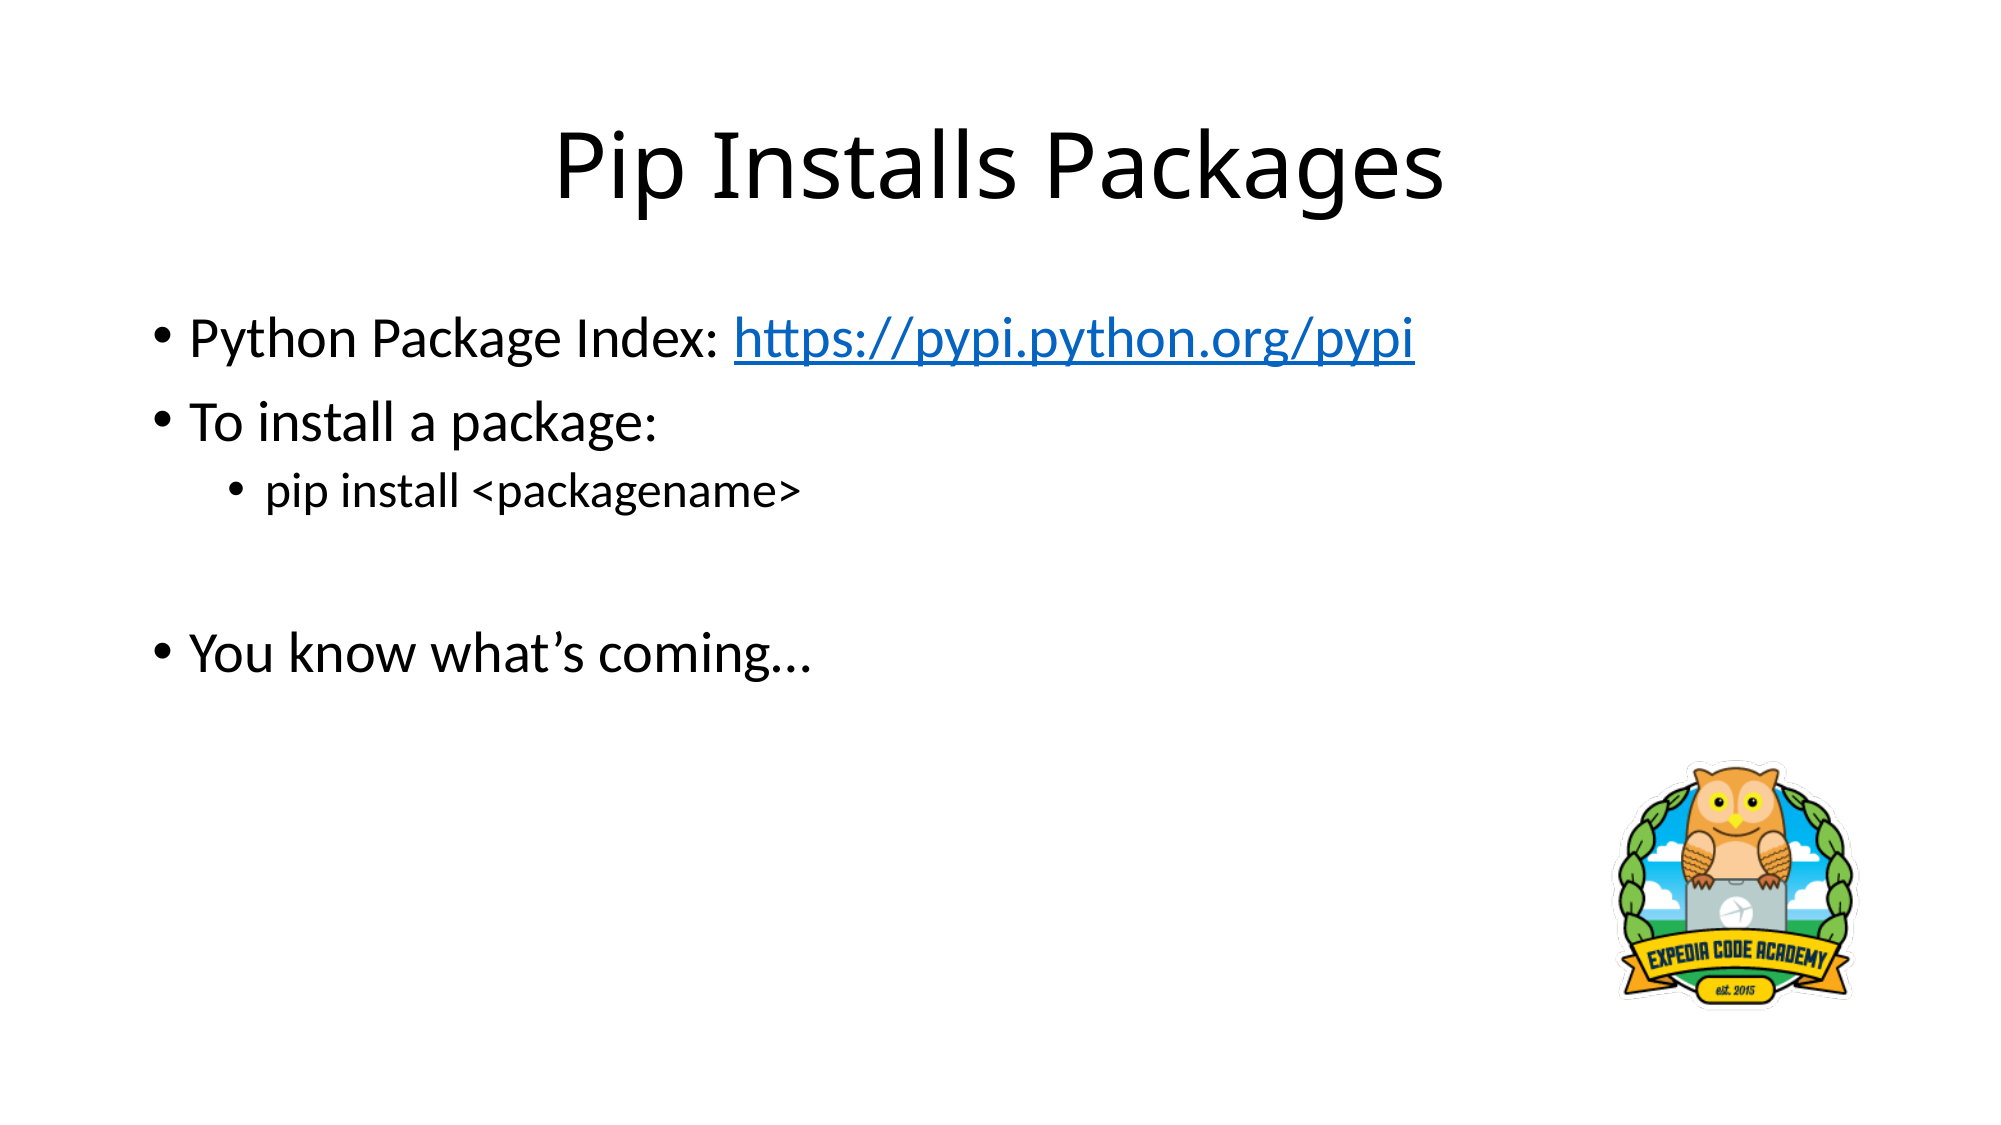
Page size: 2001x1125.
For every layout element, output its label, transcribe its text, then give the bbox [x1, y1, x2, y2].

title Pip Installs Packages [137, 59, 1863, 278]
list Python Package Index: https://pypi.python.org/pypi To install a package: pip install <packagename> You know what’s coming… [137, 299, 1863, 1014]
picture [1607, 758, 1863, 1014]
